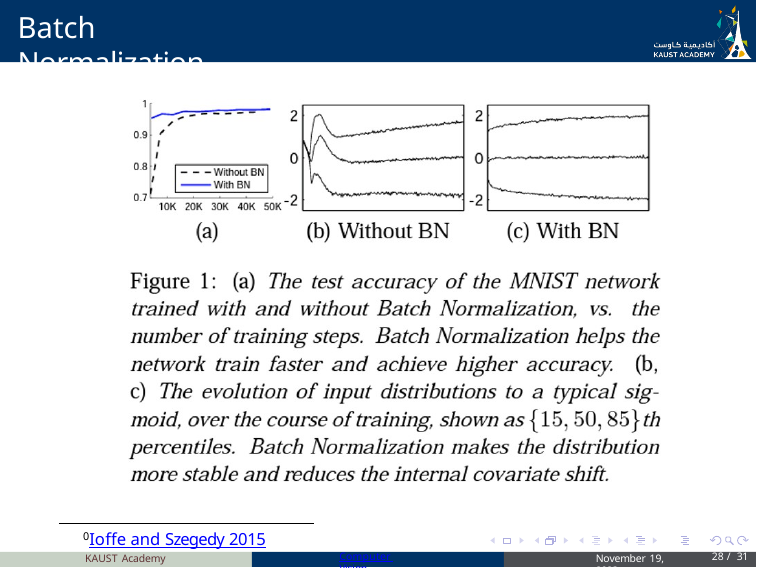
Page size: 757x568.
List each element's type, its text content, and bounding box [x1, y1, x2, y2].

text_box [0, 551, 757, 568]
text_box Batch Normalization [15, 6, 271, 80]
picture [650, 2, 756, 62]
text_box 0Ioffe and Szegedy 2015 [76, 524, 268, 550]
picture [128, 98, 661, 482]
